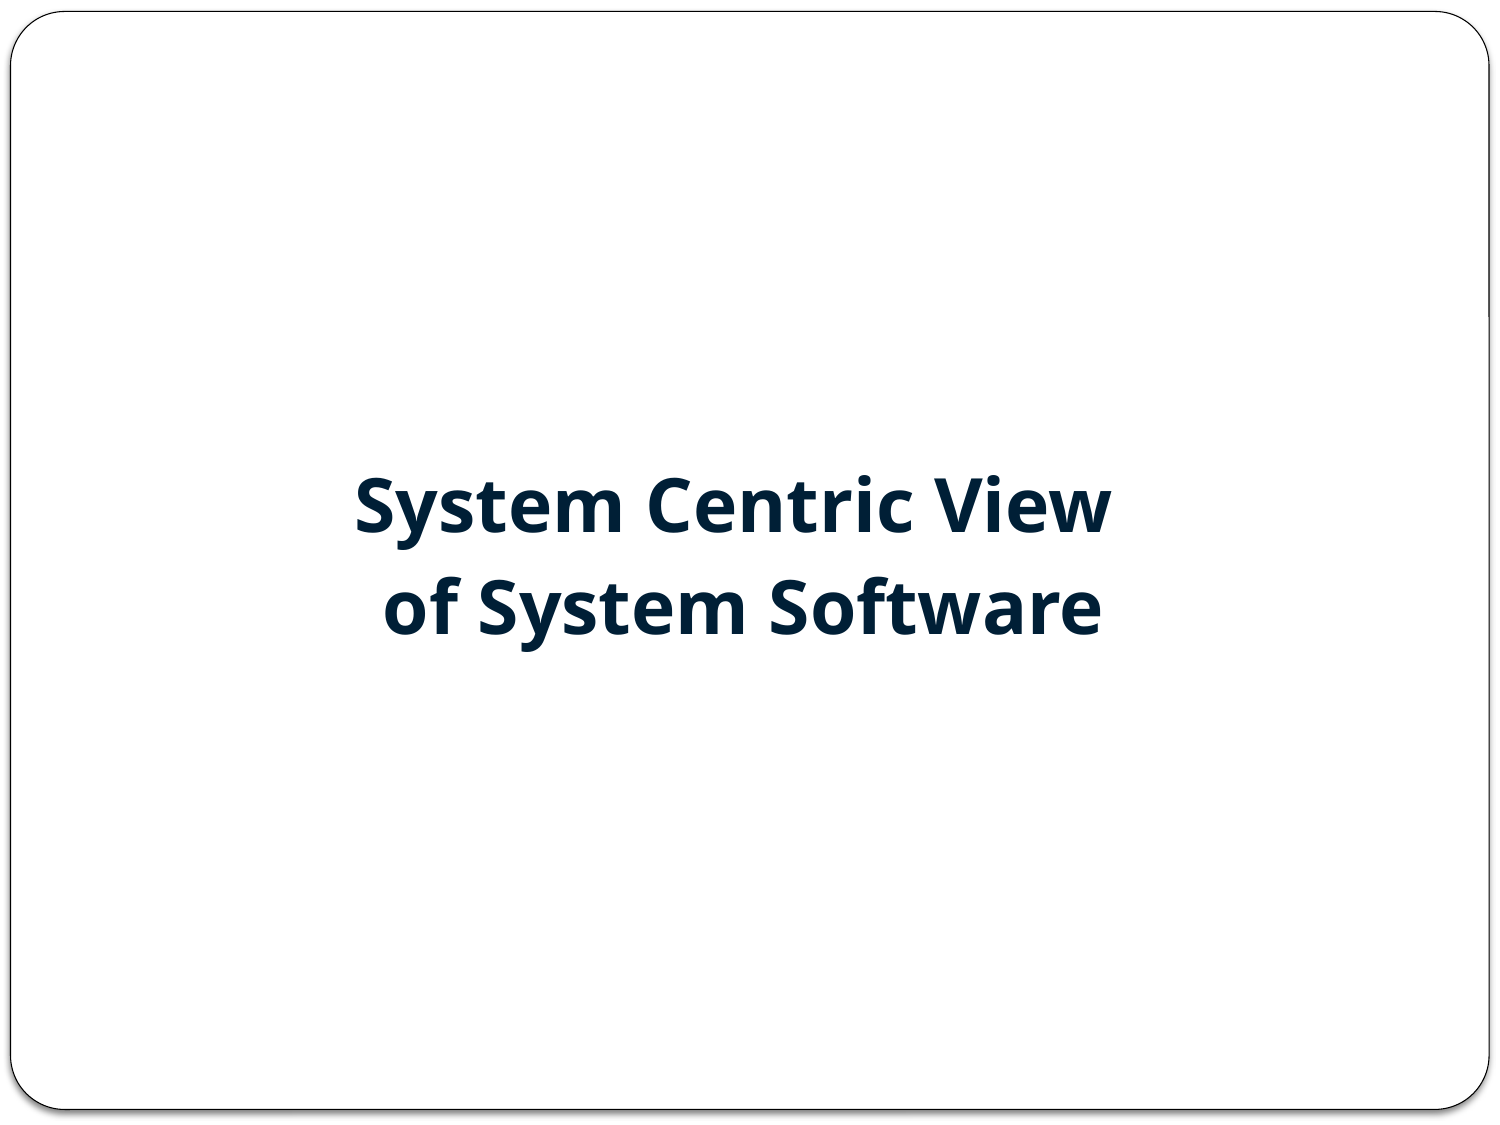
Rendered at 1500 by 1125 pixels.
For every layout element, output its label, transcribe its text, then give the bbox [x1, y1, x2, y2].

list System Centric View of System Software [37, 450, 1450, 825]
